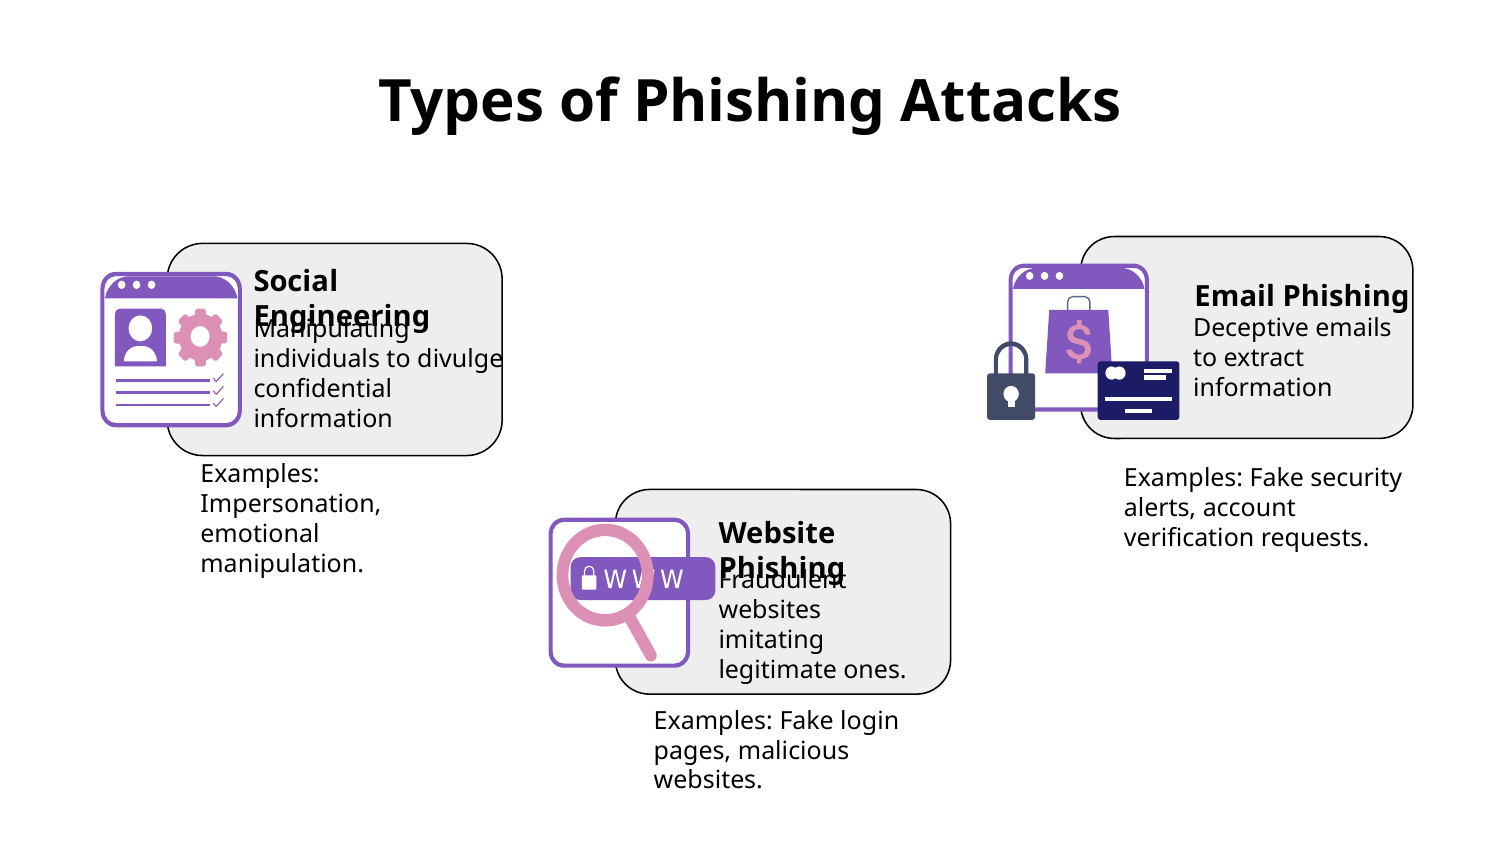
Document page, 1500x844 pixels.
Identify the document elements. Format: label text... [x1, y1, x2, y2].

text_box Examples: Fake login pages, malicious websites. [653, 706, 943, 792]
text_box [1192, 279, 1412, 400]
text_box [986, 236, 1414, 439]
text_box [100, 243, 503, 456]
title Types of Phishing Attacks [75, 48, 1425, 142]
text_box Examples: Impersonation, emotional manipulation. [200, 475, 490, 561]
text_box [548, 489, 951, 695]
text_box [253, 276, 522, 434]
text_box Examples: Fake security alerts, account verification requests. [1123, 464, 1413, 550]
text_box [718, 513, 960, 662]
